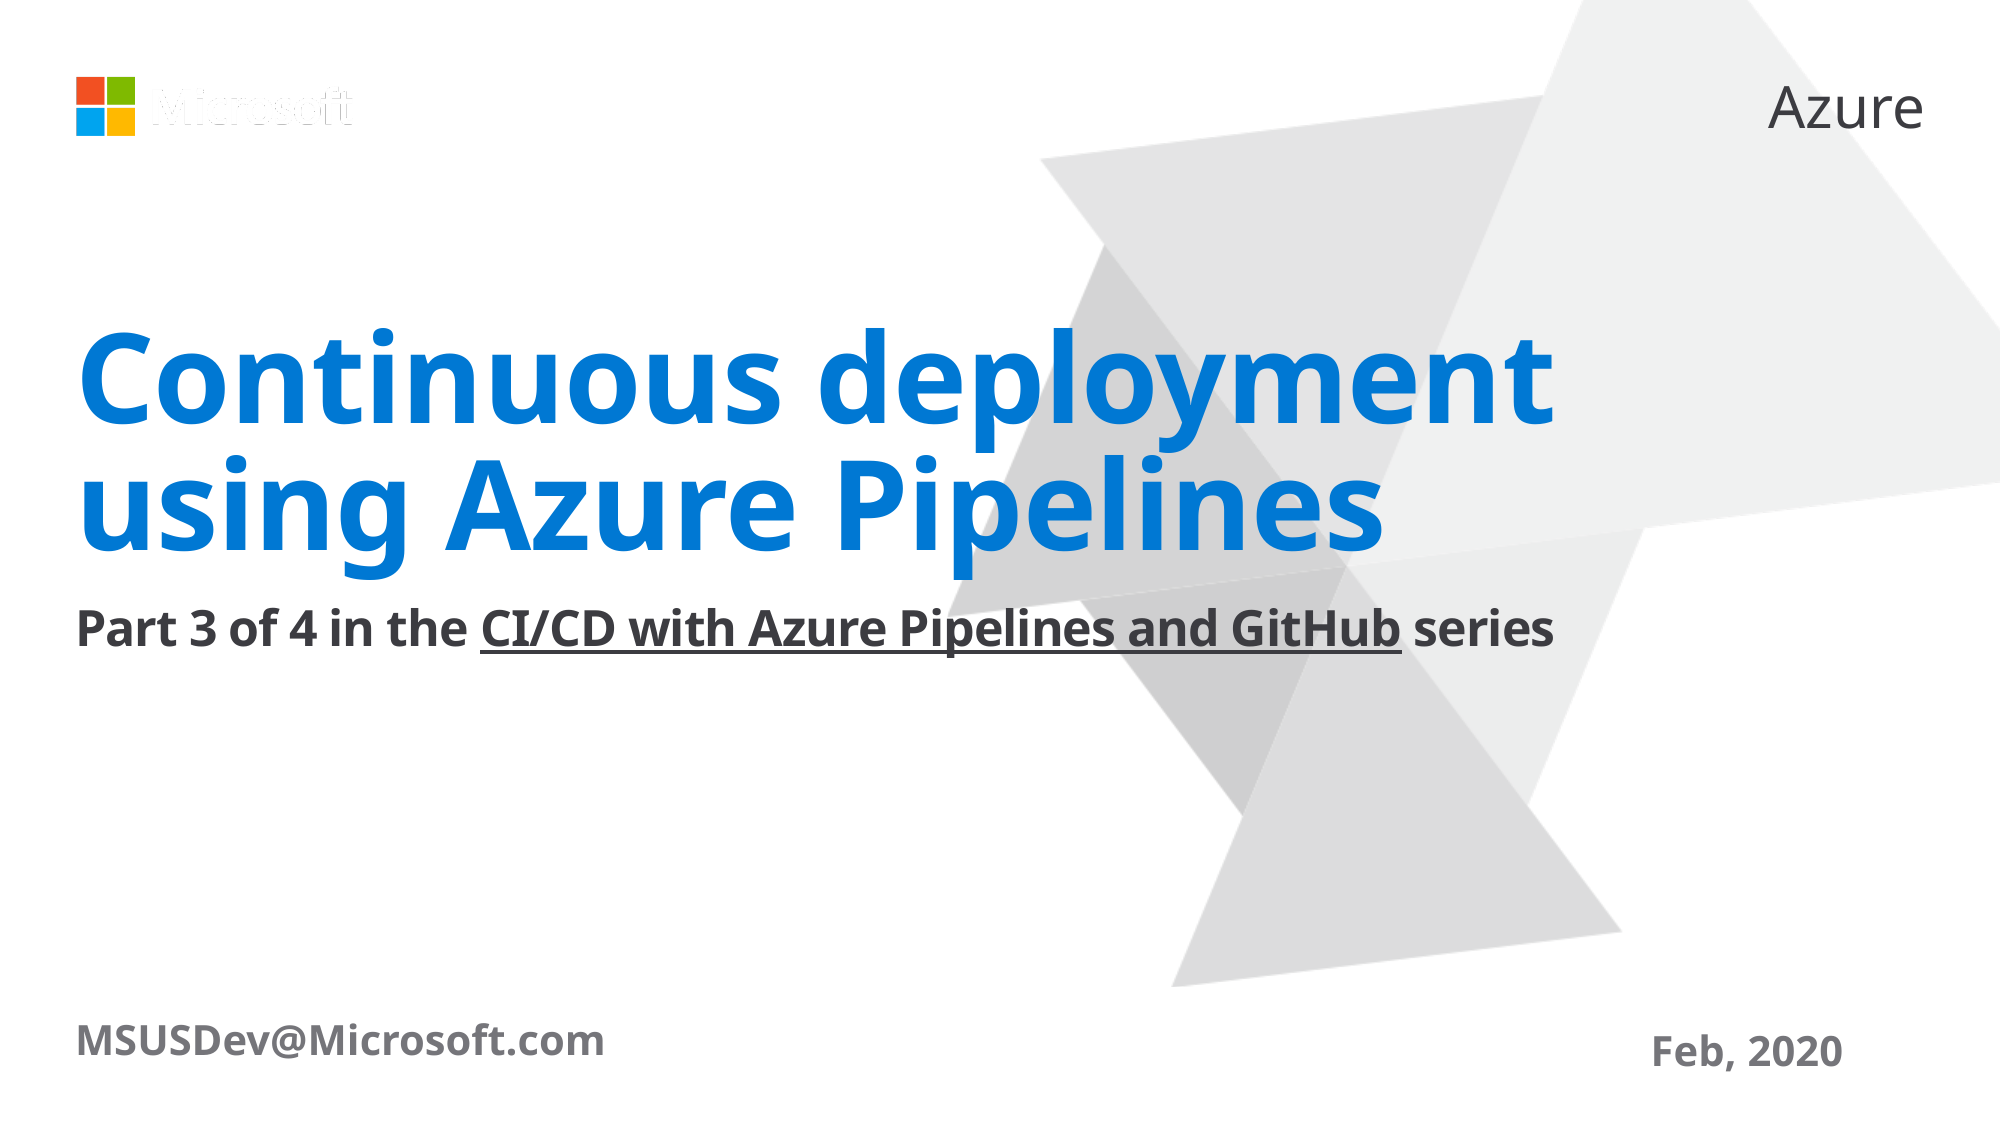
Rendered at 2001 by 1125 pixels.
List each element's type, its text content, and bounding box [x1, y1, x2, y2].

picture [72, 41, 390, 171]
text_box MSUSDev@Microsoft.com [75, 994, 657, 1065]
title Continuous deployment using Azure Pipelines [75, 306, 1925, 537]
text_box Feb, 2020 [1635, 1012, 1985, 1065]
list Part 3 of 4 in the CI/CD with Azure Pipelines and GitHub series [75, 537, 1925, 657]
